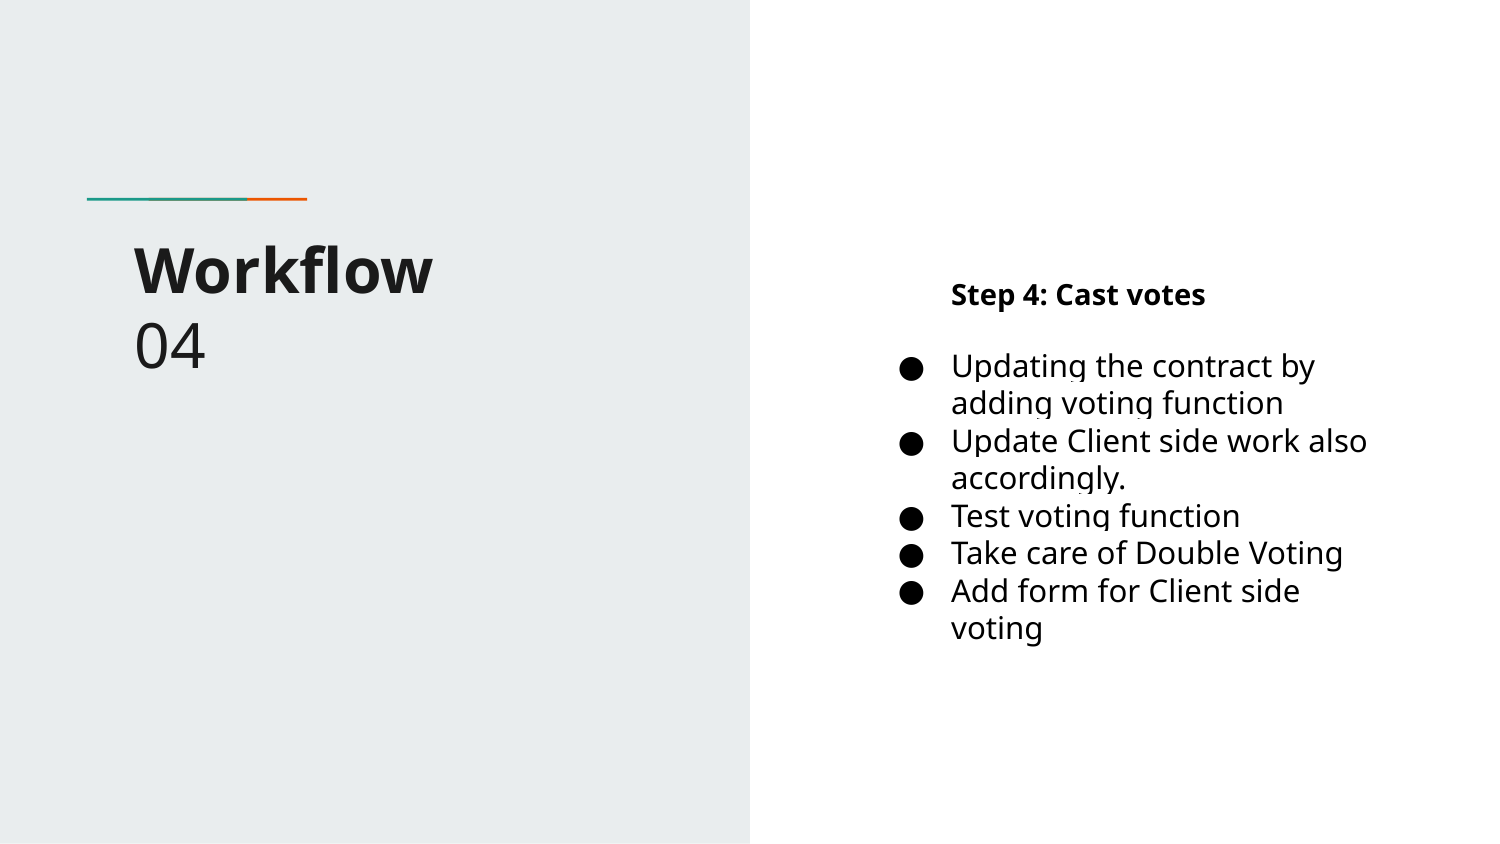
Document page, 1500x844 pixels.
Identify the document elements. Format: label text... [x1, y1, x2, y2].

text_box Step 4: Cast votes Updating the contract by adding voting function Update Client side work also accordingly. Test voting function Take care of Double Voting Add form for Client side voting [861, 261, 1416, 661]
title Workflow 04 [119, 216, 662, 510]
